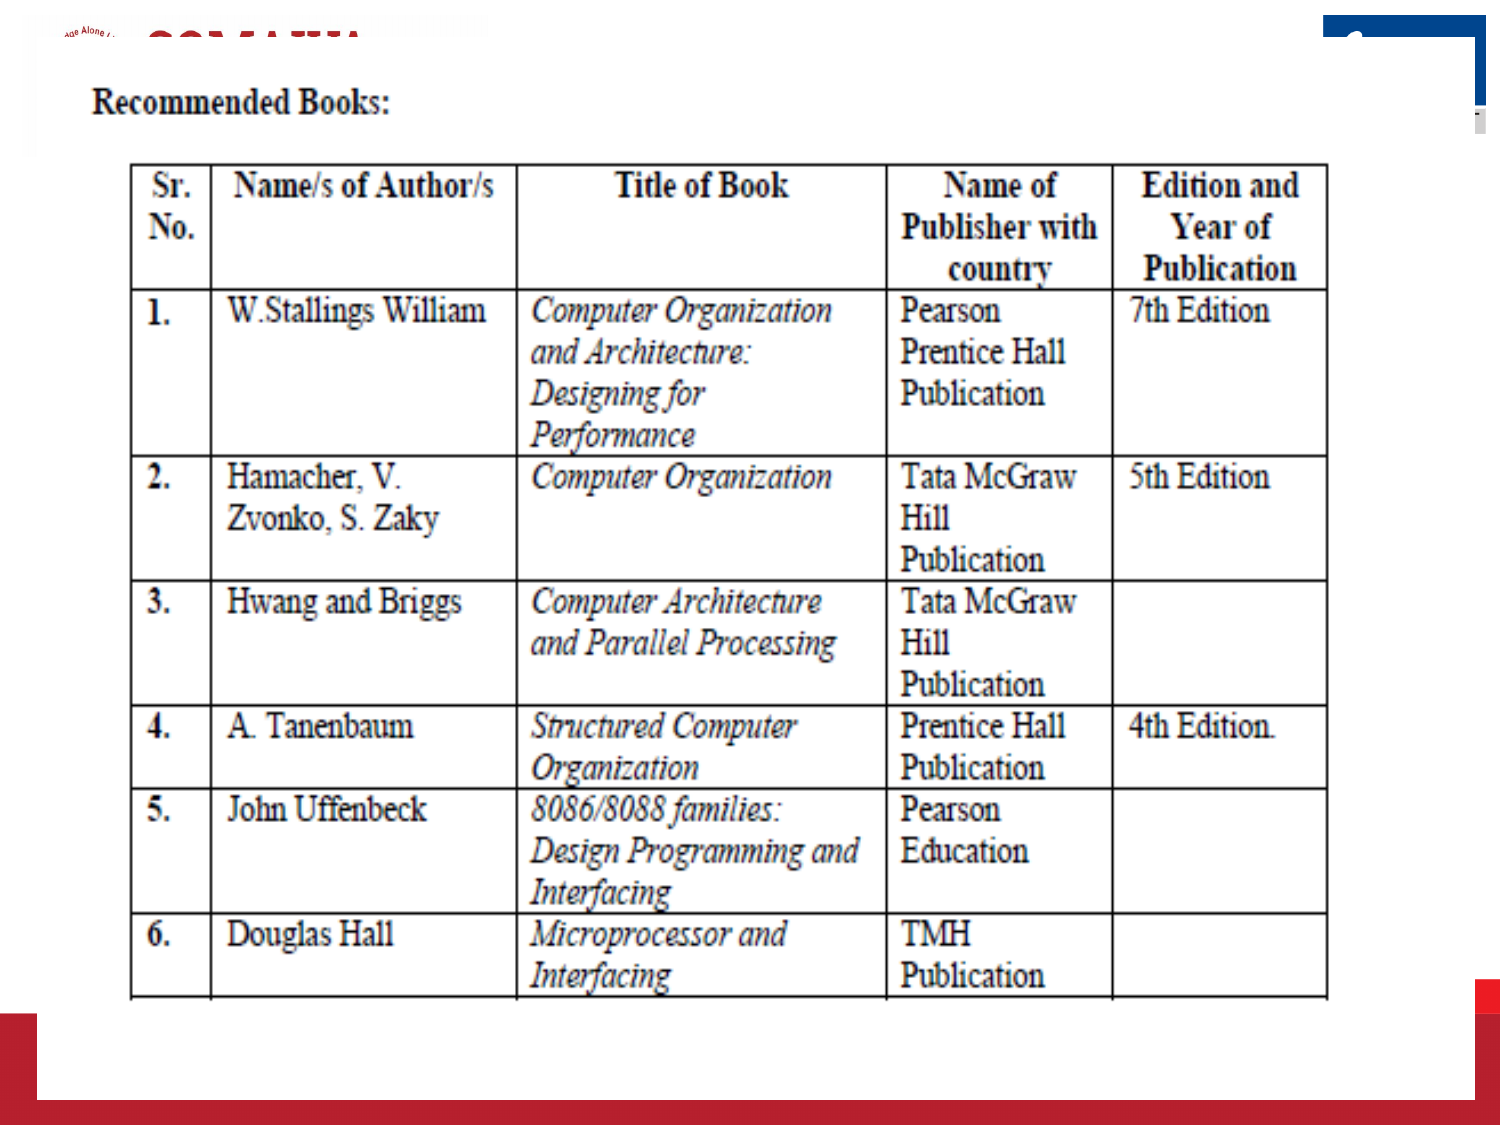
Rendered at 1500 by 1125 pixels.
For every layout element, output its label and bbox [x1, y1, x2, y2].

picture [22, 15, 488, 157]
picture [0, 980, 1500, 1125]
list [37, 37, 1475, 1100]
picture [1323, 15, 1486, 134]
